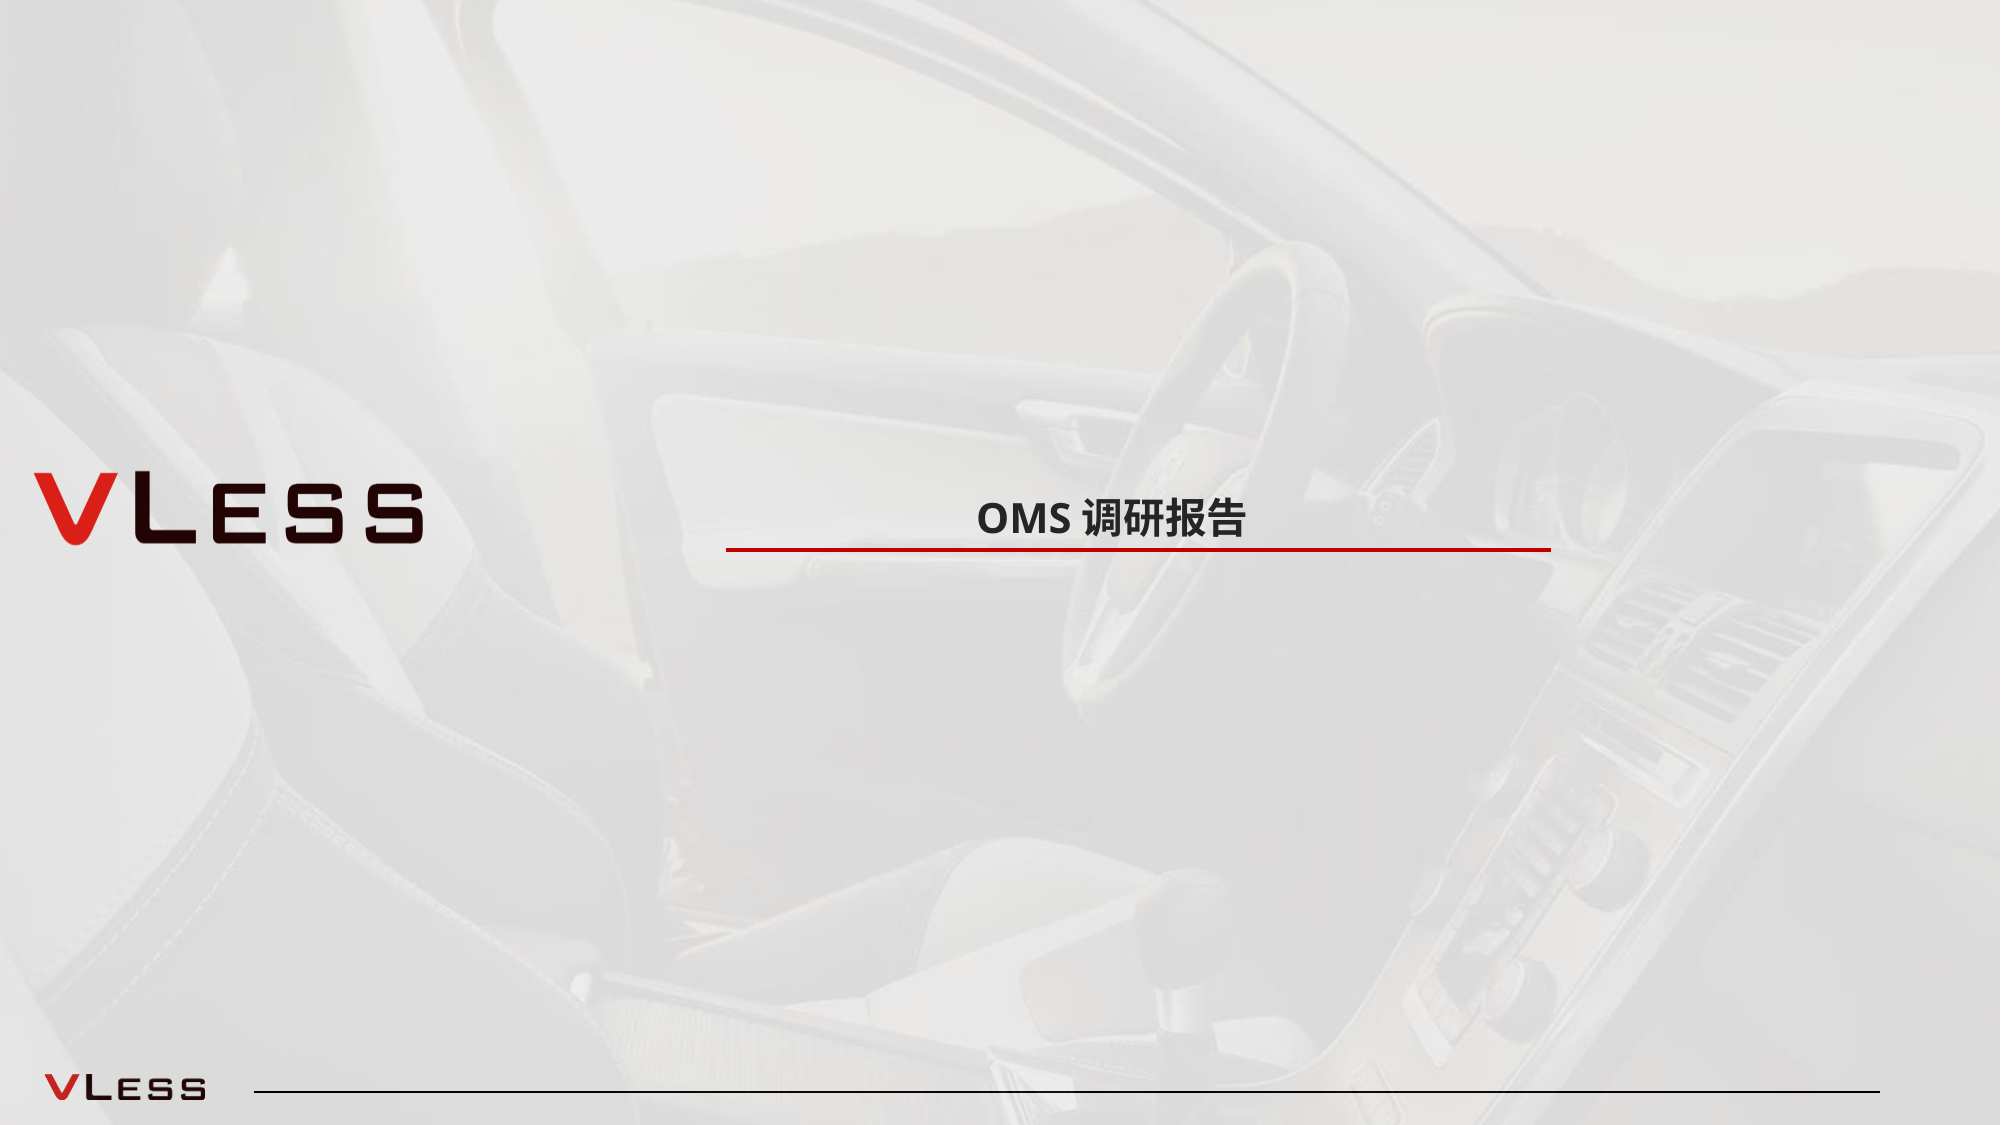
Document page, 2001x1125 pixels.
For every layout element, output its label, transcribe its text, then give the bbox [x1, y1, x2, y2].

picture [0, 0, 2000, 1125]
text_box OMS调研报告 [699, 484, 1525, 550]
